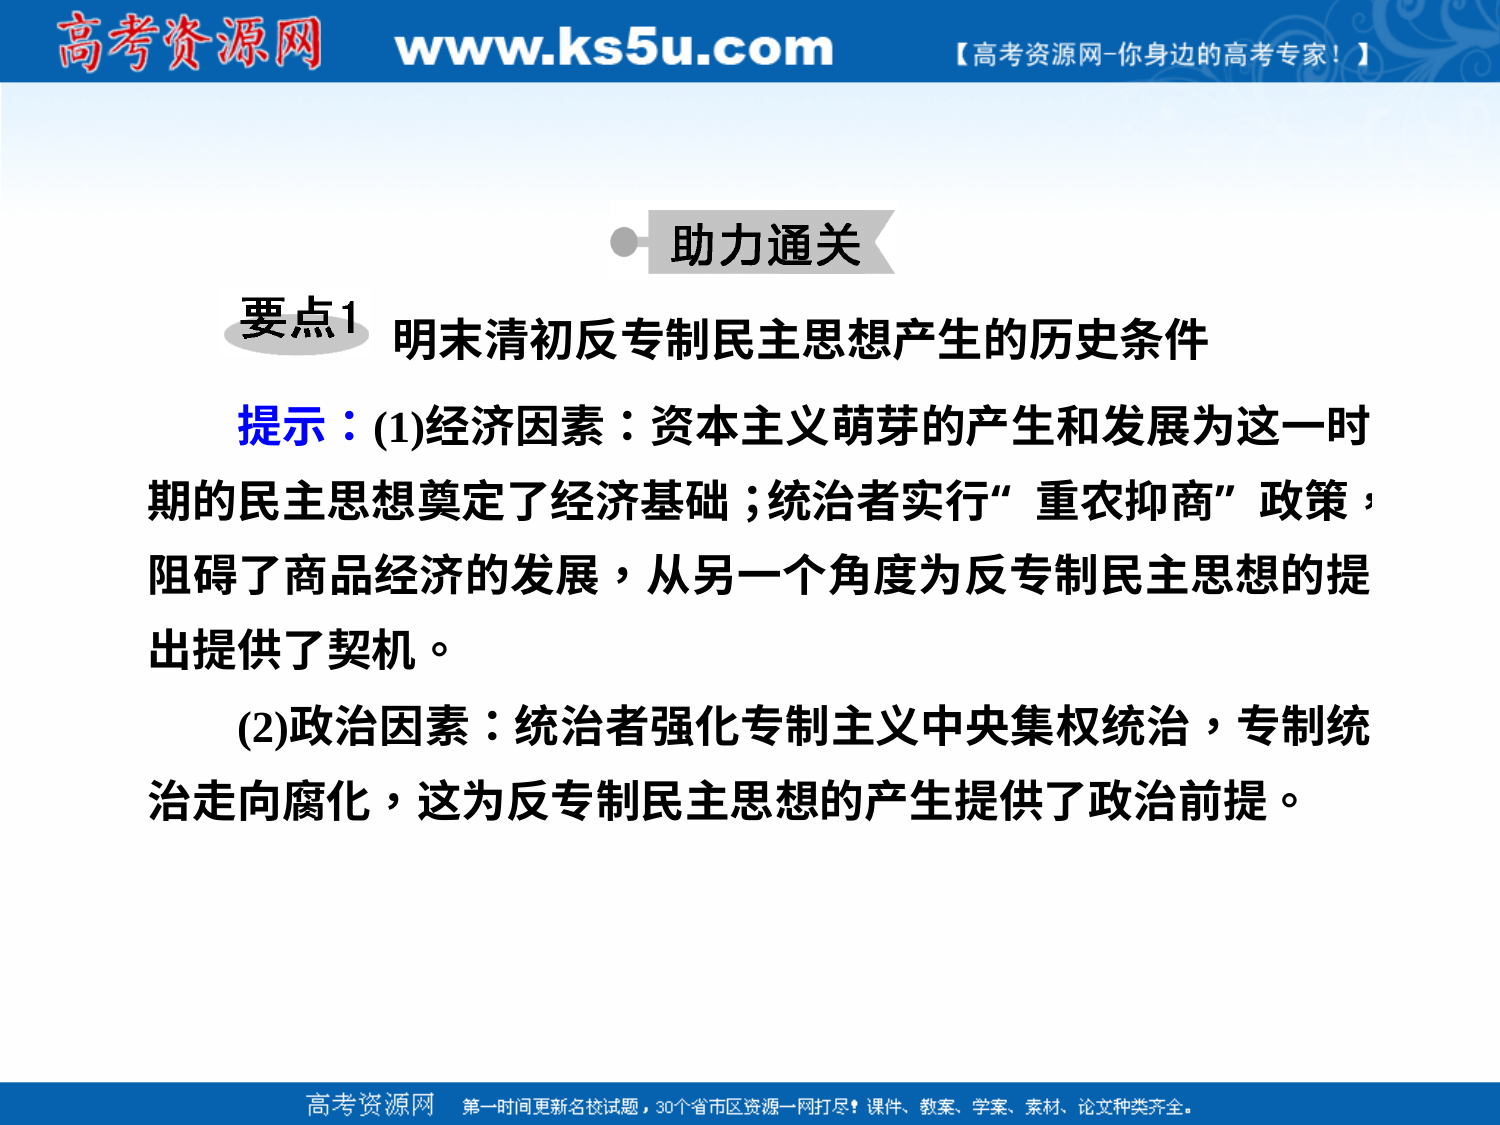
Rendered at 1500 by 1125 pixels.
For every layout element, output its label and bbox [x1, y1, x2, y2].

text_box [129, 197, 1382, 1007]
picture [0, 0, 1500, 1125]
text_box [147, 397, 1373, 877]
